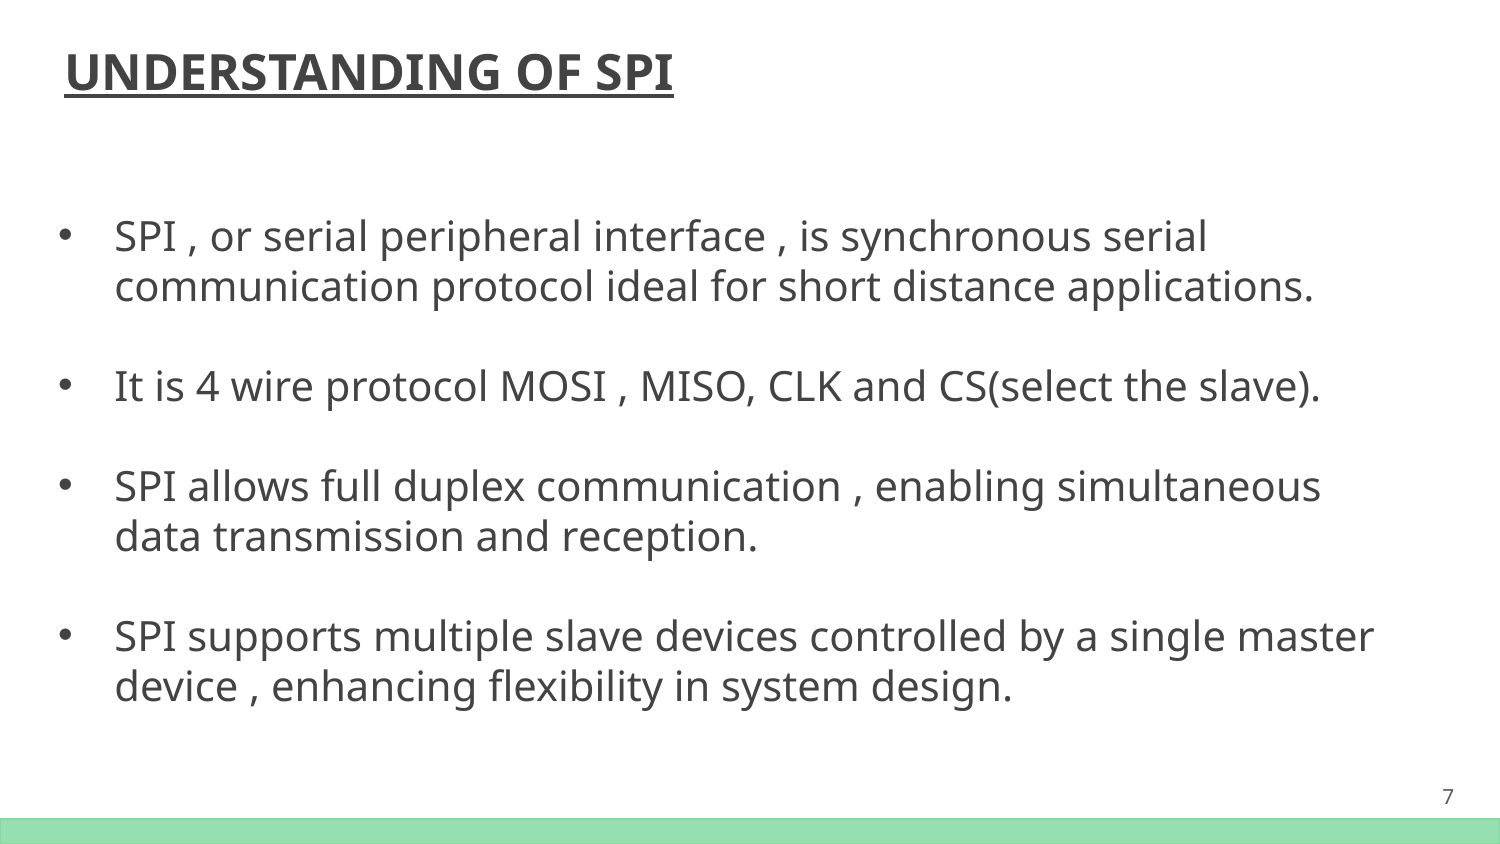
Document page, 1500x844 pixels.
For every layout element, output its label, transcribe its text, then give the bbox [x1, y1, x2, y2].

slide_number 7 [1440, 783, 1475, 816]
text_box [0, 817, 1500, 844]
title UNDERSTANDING OF SPI [62, 8, 1343, 152]
list SPI , or serial peripheral interface , is synchronous serial communication protocol ideal for short distance applications. It is 4 wire protocol MOSI , MISO, CLK and CS(select the slave). SPI allows full duplex communication , enabling simultaneous data transmission and reception. SPI supports multiple slave devices controlled by a single master device , enhancing flexibility in system design. [58, 209, 1390, 765]
